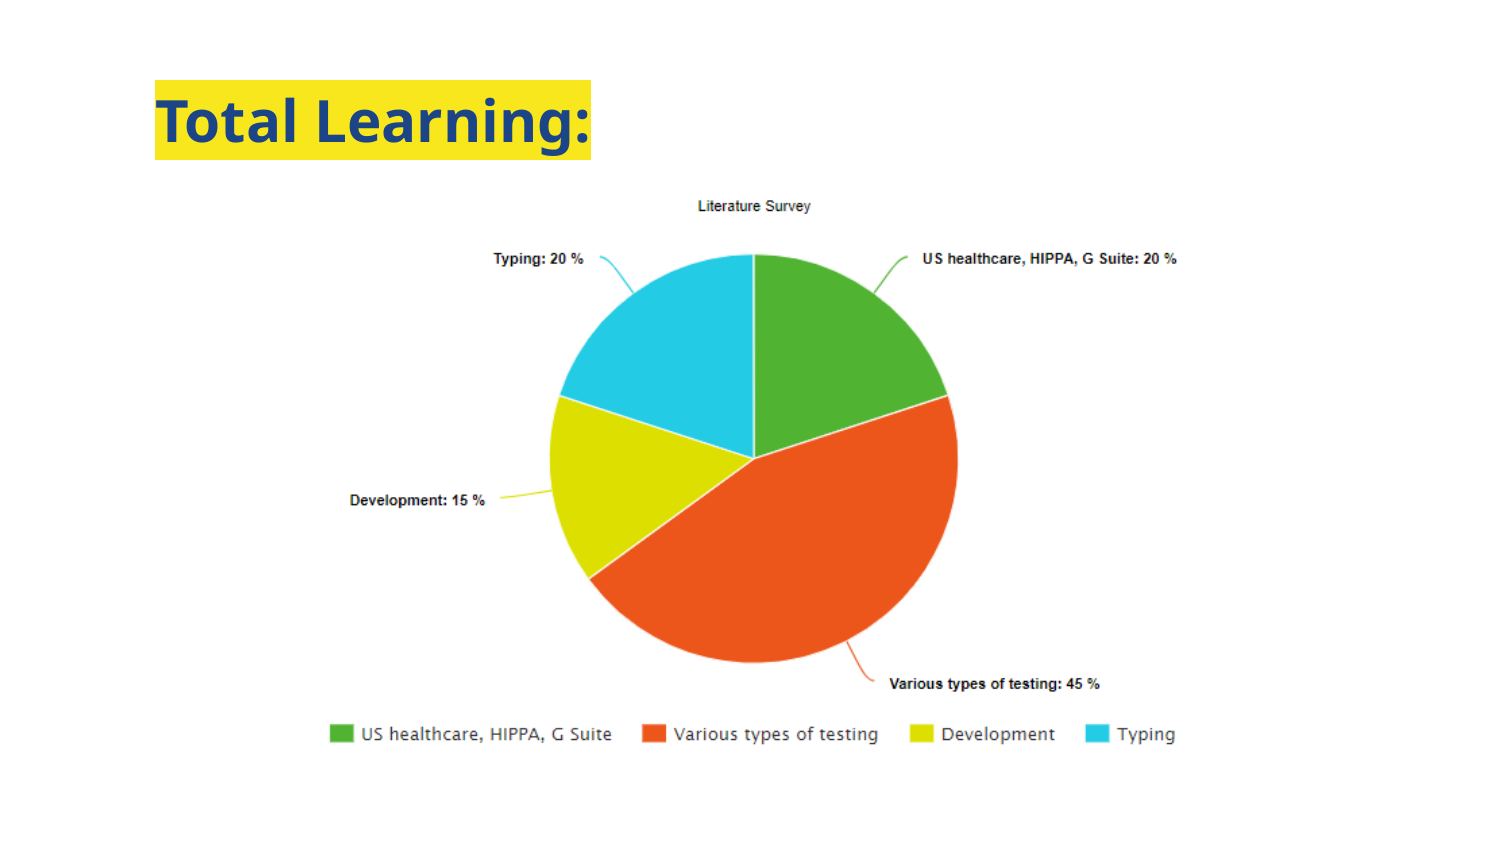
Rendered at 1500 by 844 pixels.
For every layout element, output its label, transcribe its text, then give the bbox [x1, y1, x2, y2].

title Total Learning: [140, 69, 1372, 227]
picture [228, 186, 1252, 766]
